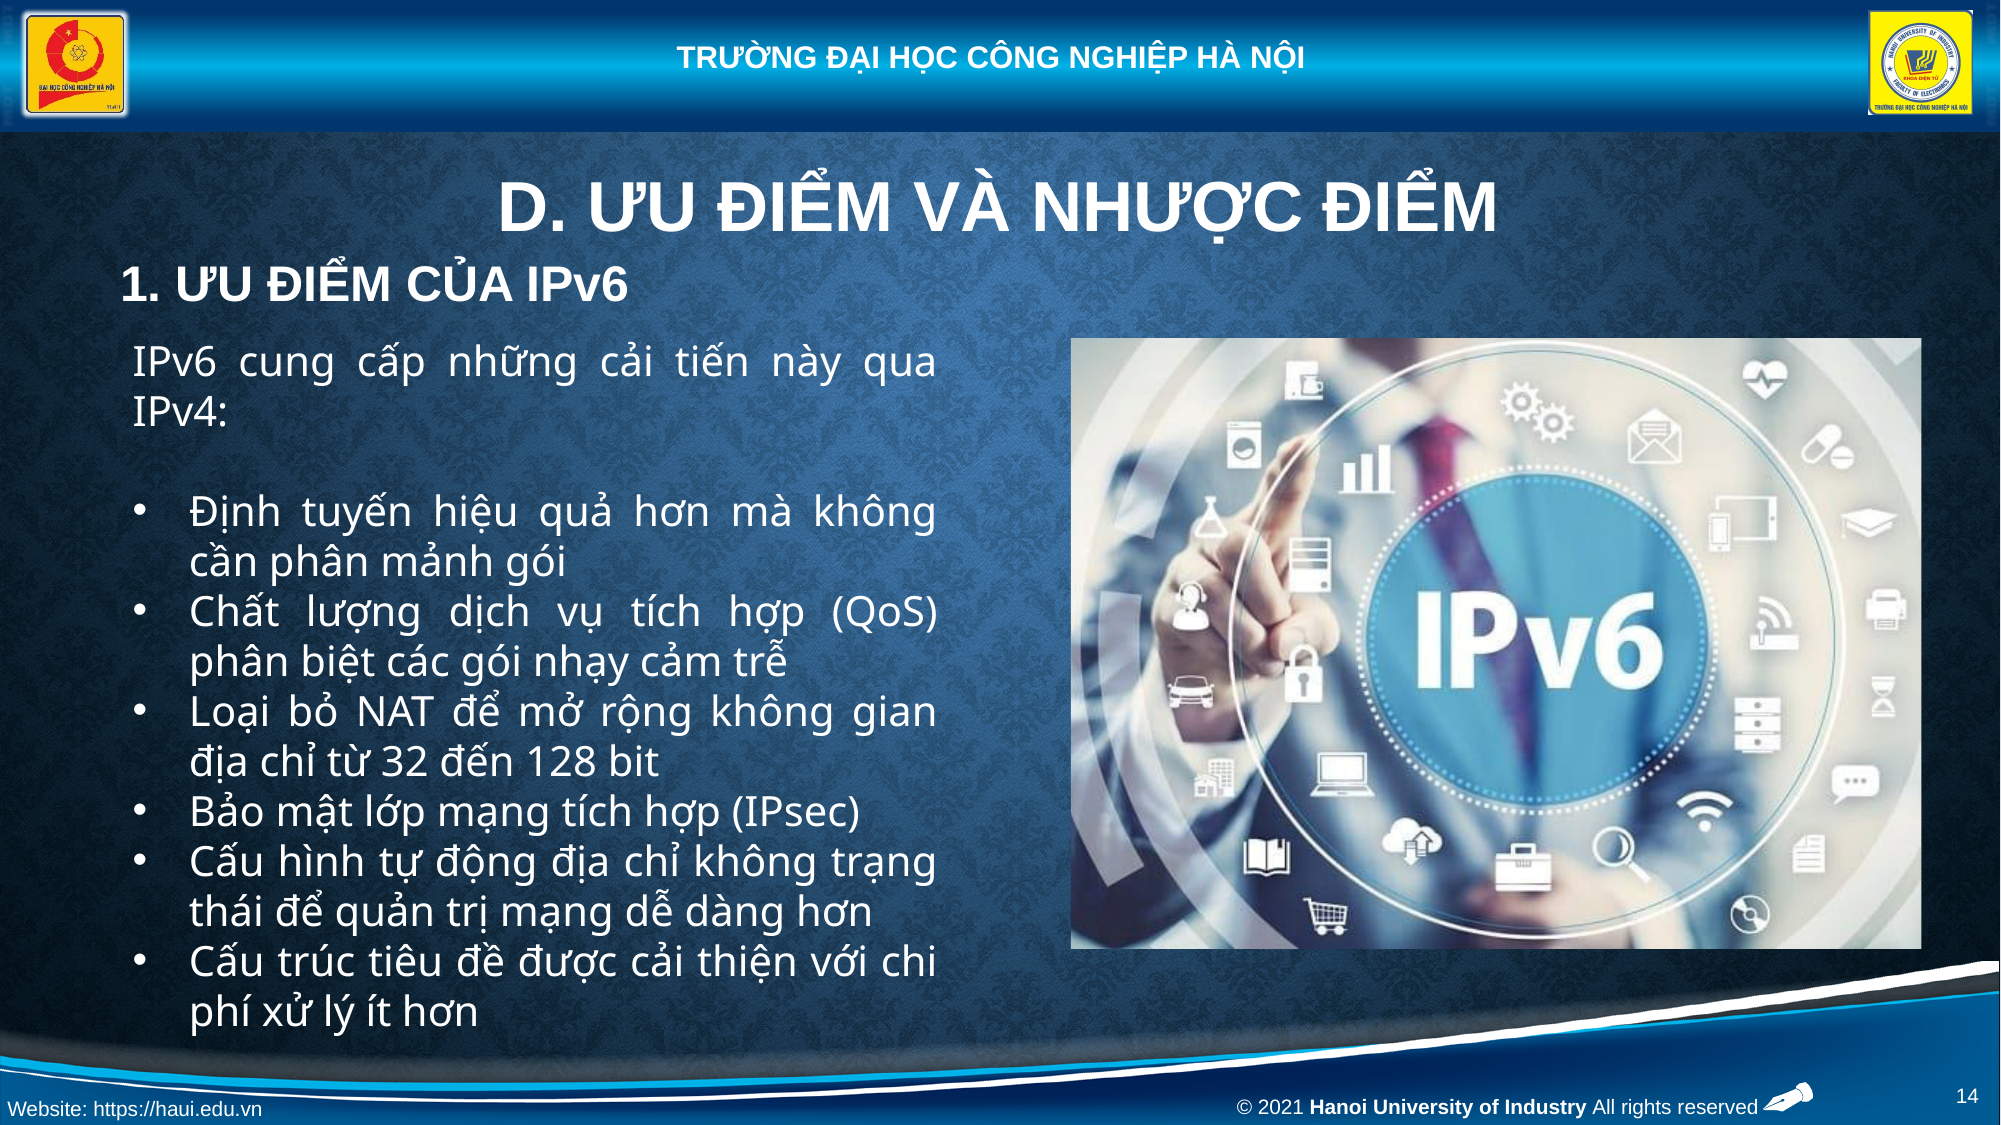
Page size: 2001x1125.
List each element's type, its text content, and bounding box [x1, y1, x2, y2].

picture [0, 0, 2000, 132]
picture [26, 15, 124, 113]
picture [1070, 337, 1922, 950]
text_box 1. Ưu điểm của IPv6 [31, 239, 719, 332]
text_box IPv6 cung cấp những cải tiến này qua IPv4: Định tuyến hiệu quả hơn mà không cần phân mảnh gói Chất lượng dịch vụ tích hợp (QoS) phân biệt các gói nhạy cảm trễ Loại bỏ NAT để mở rộng không gian địa chỉ từ 32 đến 128 bit Bảo mật lớp mạng tích hợp (IPsec) Cấu hình tự động địa chỉ không trạng thái để quản trị mạng dễ dàng hơn Cấu trúc tiêu đề được cải thiện với chi phí xử lý ít hơn [117, 326, 953, 1042]
picture [0, 961, 1999, 1125]
title d. Ưu điểm và nhược điểm [149, 99, 1849, 318]
